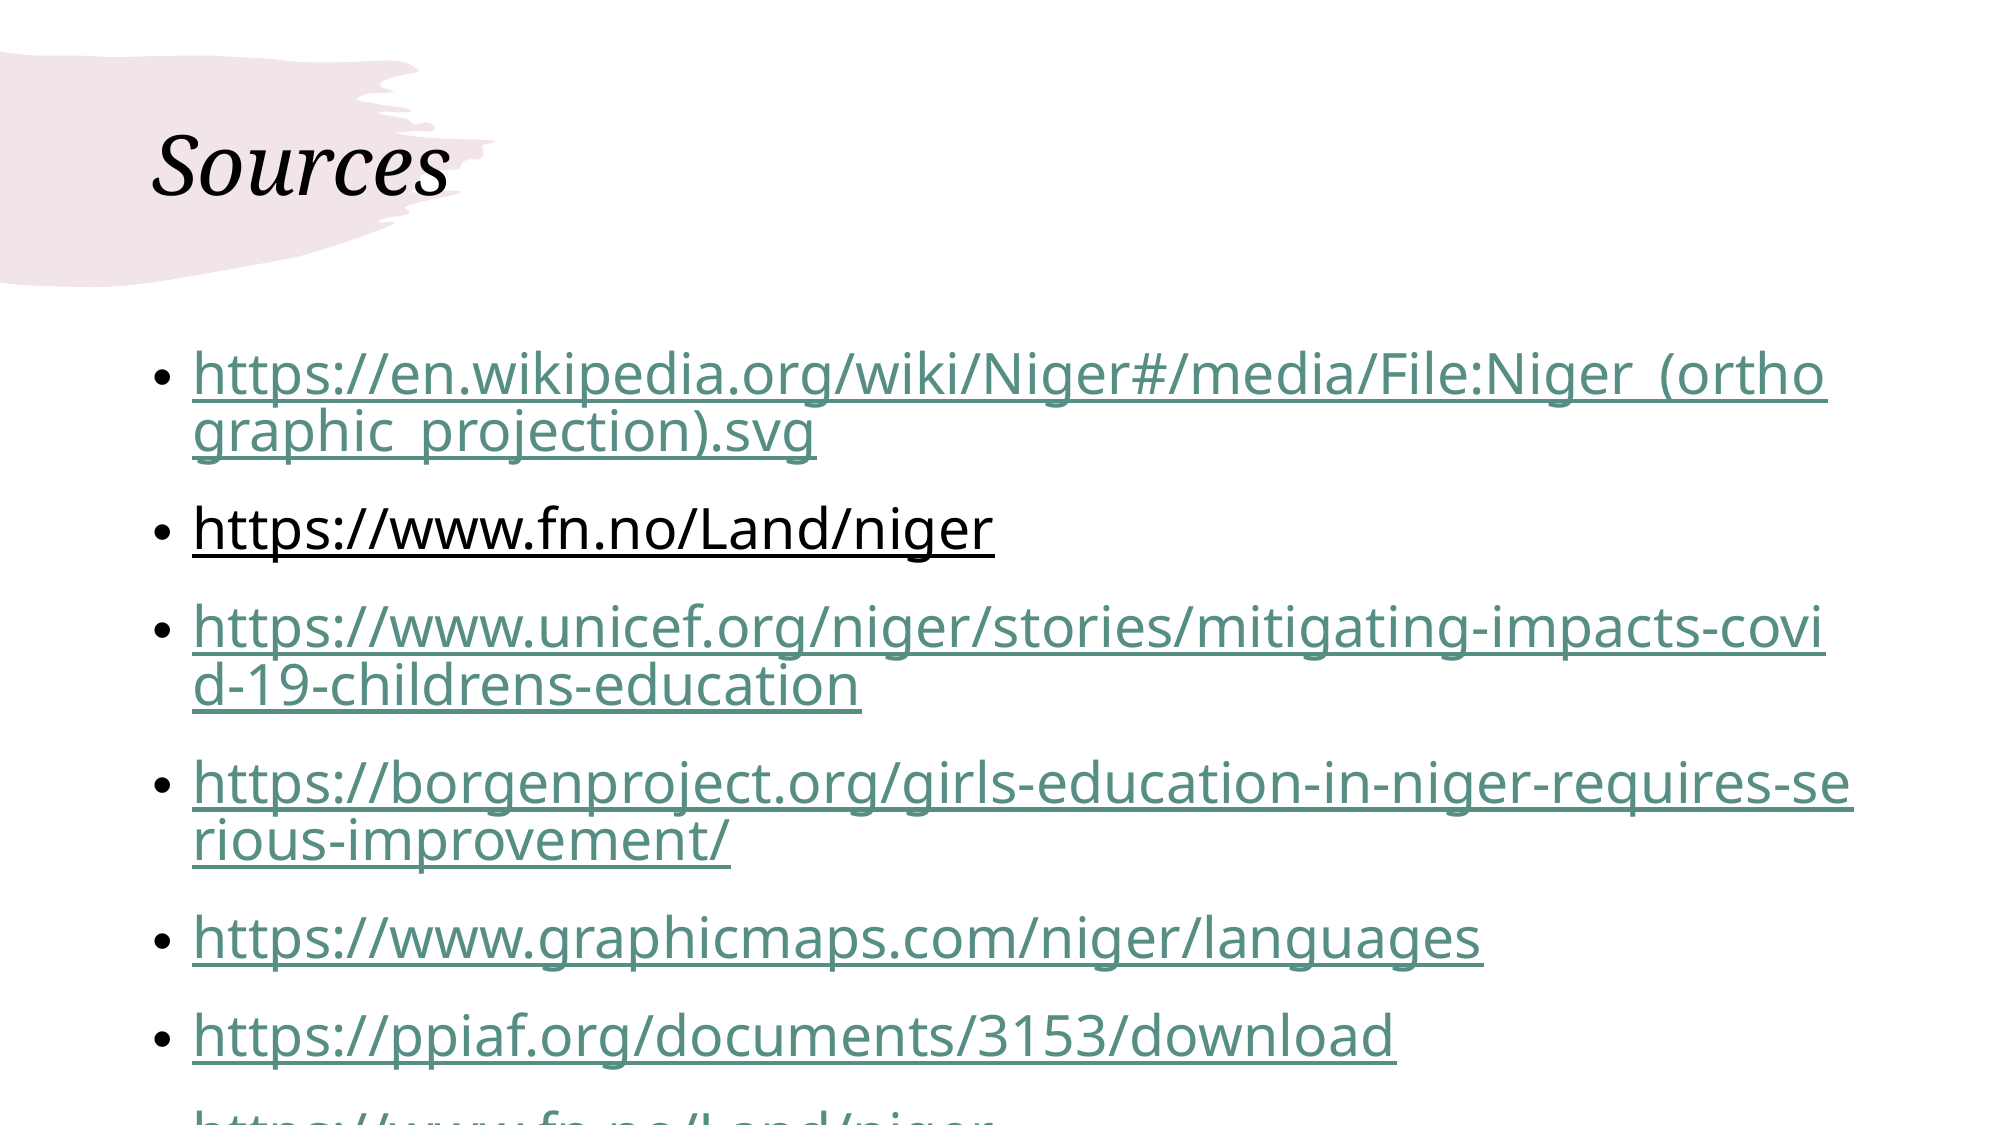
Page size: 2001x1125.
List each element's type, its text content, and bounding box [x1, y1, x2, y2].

list https://en.wikipedia.org/wiki/Niger#/media/File:Niger_(orthographic_projection).svg https://www.fn.no/Land/niger https://www.unicef.org/niger/stories/mitigating-impacts-covid-19-childrens-education https://borgenproject.org/girls-education-in-niger-requires-serious-improvement/ https://www.graphicmaps.com/niger/languages https://ppiaf.org/documents/3153/download https://www.fn.no/Land/niger [137, 329, 1863, 1013]
title Sources [137, 59, 1863, 278]
